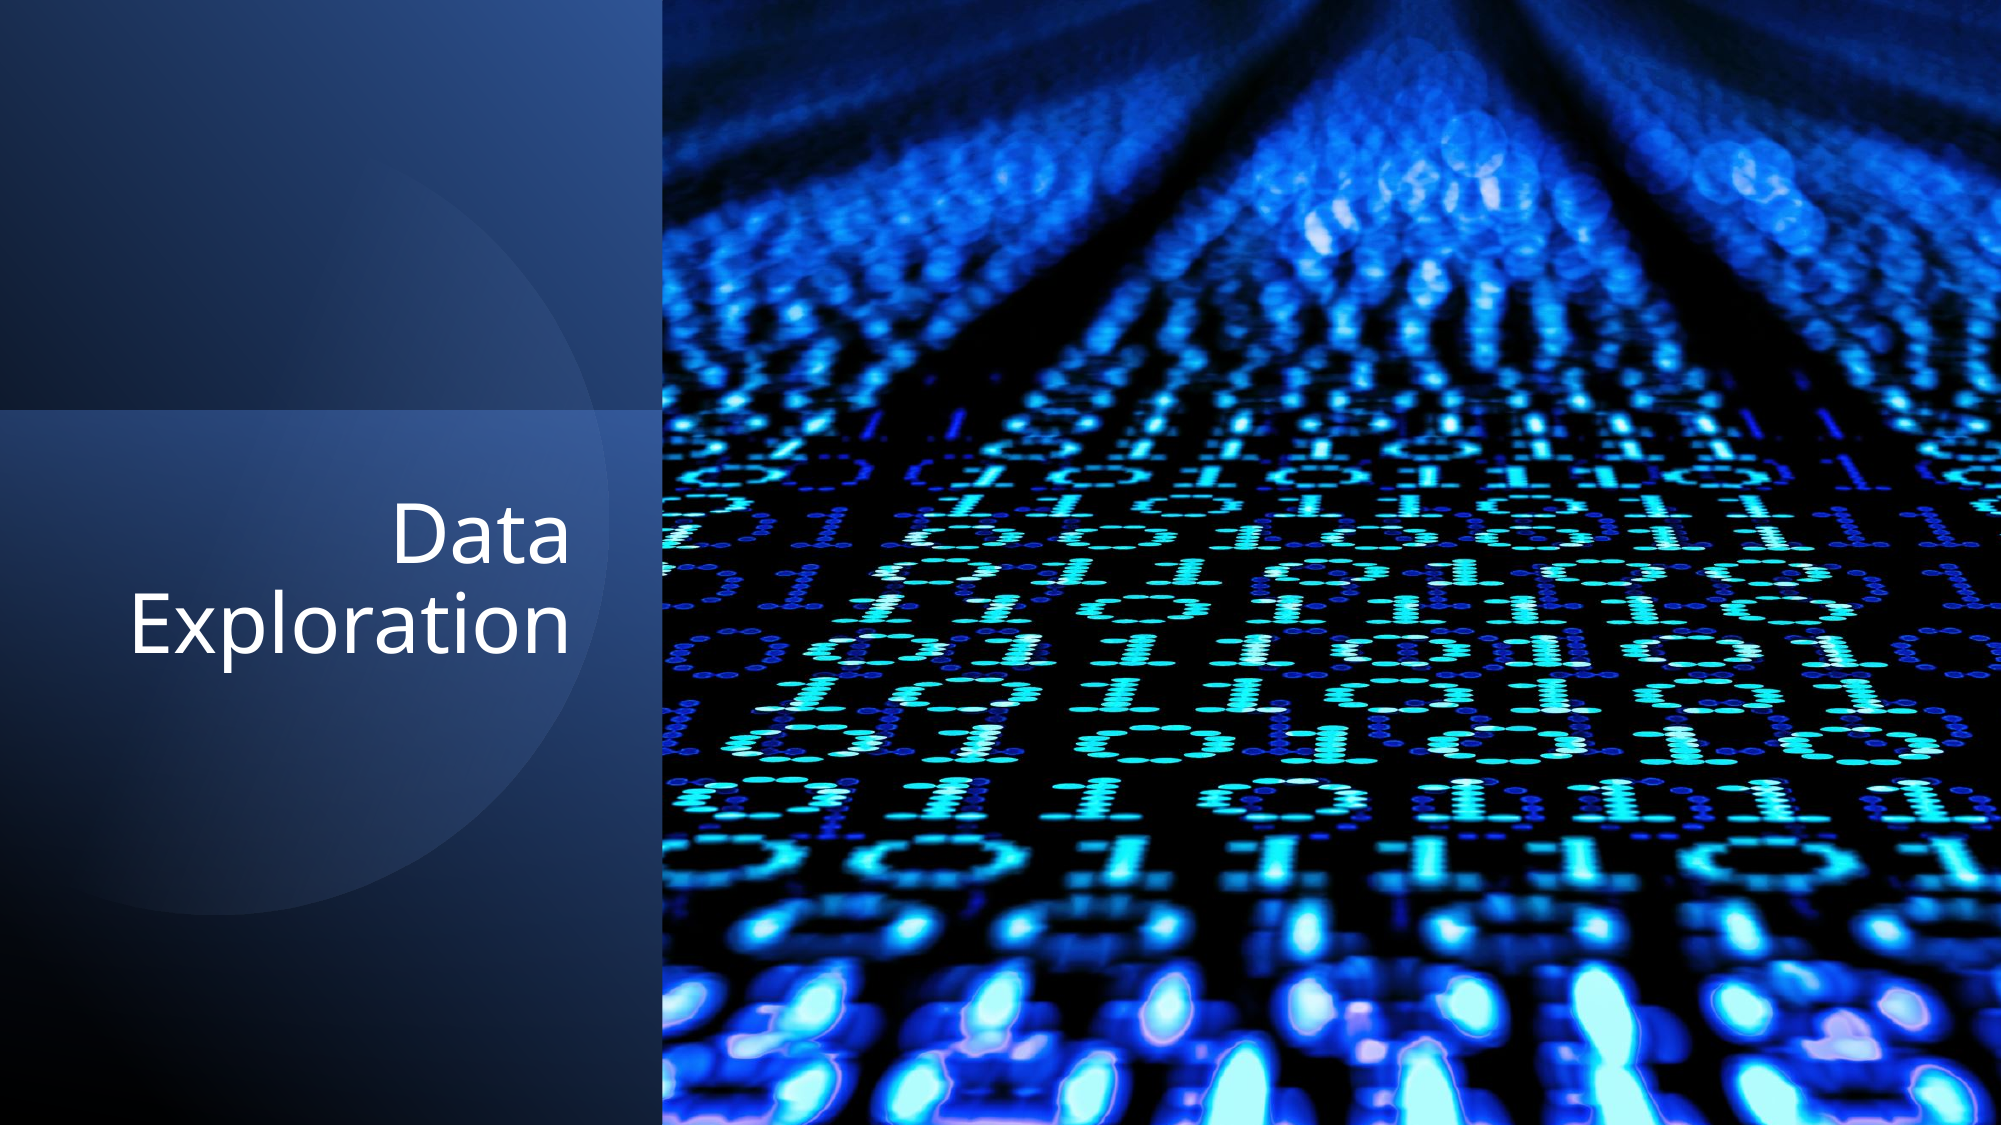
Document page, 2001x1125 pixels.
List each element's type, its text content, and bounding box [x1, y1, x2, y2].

text_box [0, 409, 662, 1125]
picture [662, 397, 669, 404]
picture [662, 0, 2001, 1125]
text_box [0, 124, 610, 895]
title Data Exploration [87, 484, 589, 1064]
text_box [0, 0, 662, 409]
